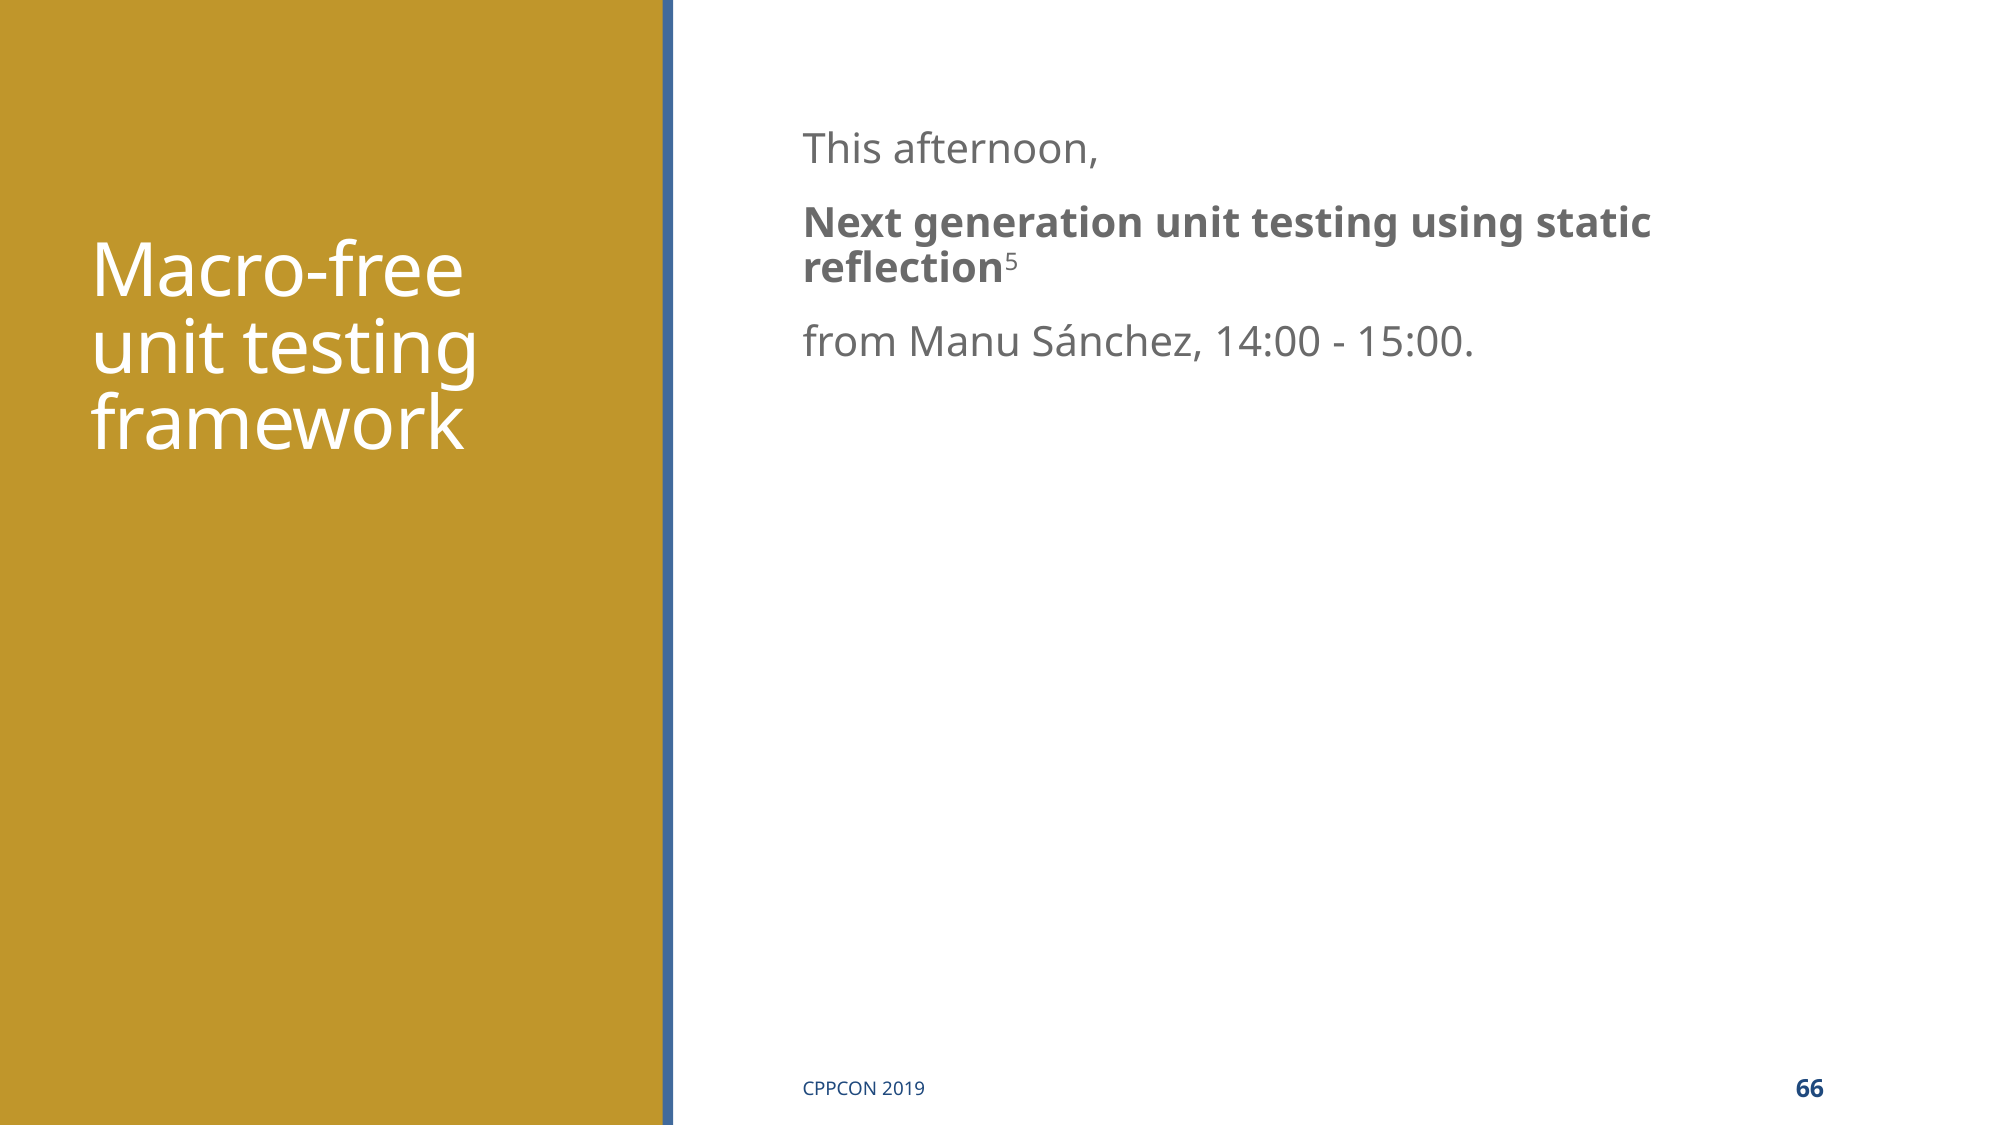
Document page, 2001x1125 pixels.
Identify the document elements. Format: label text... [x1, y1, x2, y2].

title Macro-free unit testing framework [75, 97, 600, 473]
list This afternoon, Next generation unit testing using static reflection5 from Manu Sánchez, 14:00 - 15:00. [787, 120, 1853, 983]
slide_number 66 [1624, 1059, 1840, 1120]
footer CppCon 2019 [787, 1059, 1550, 1120]
